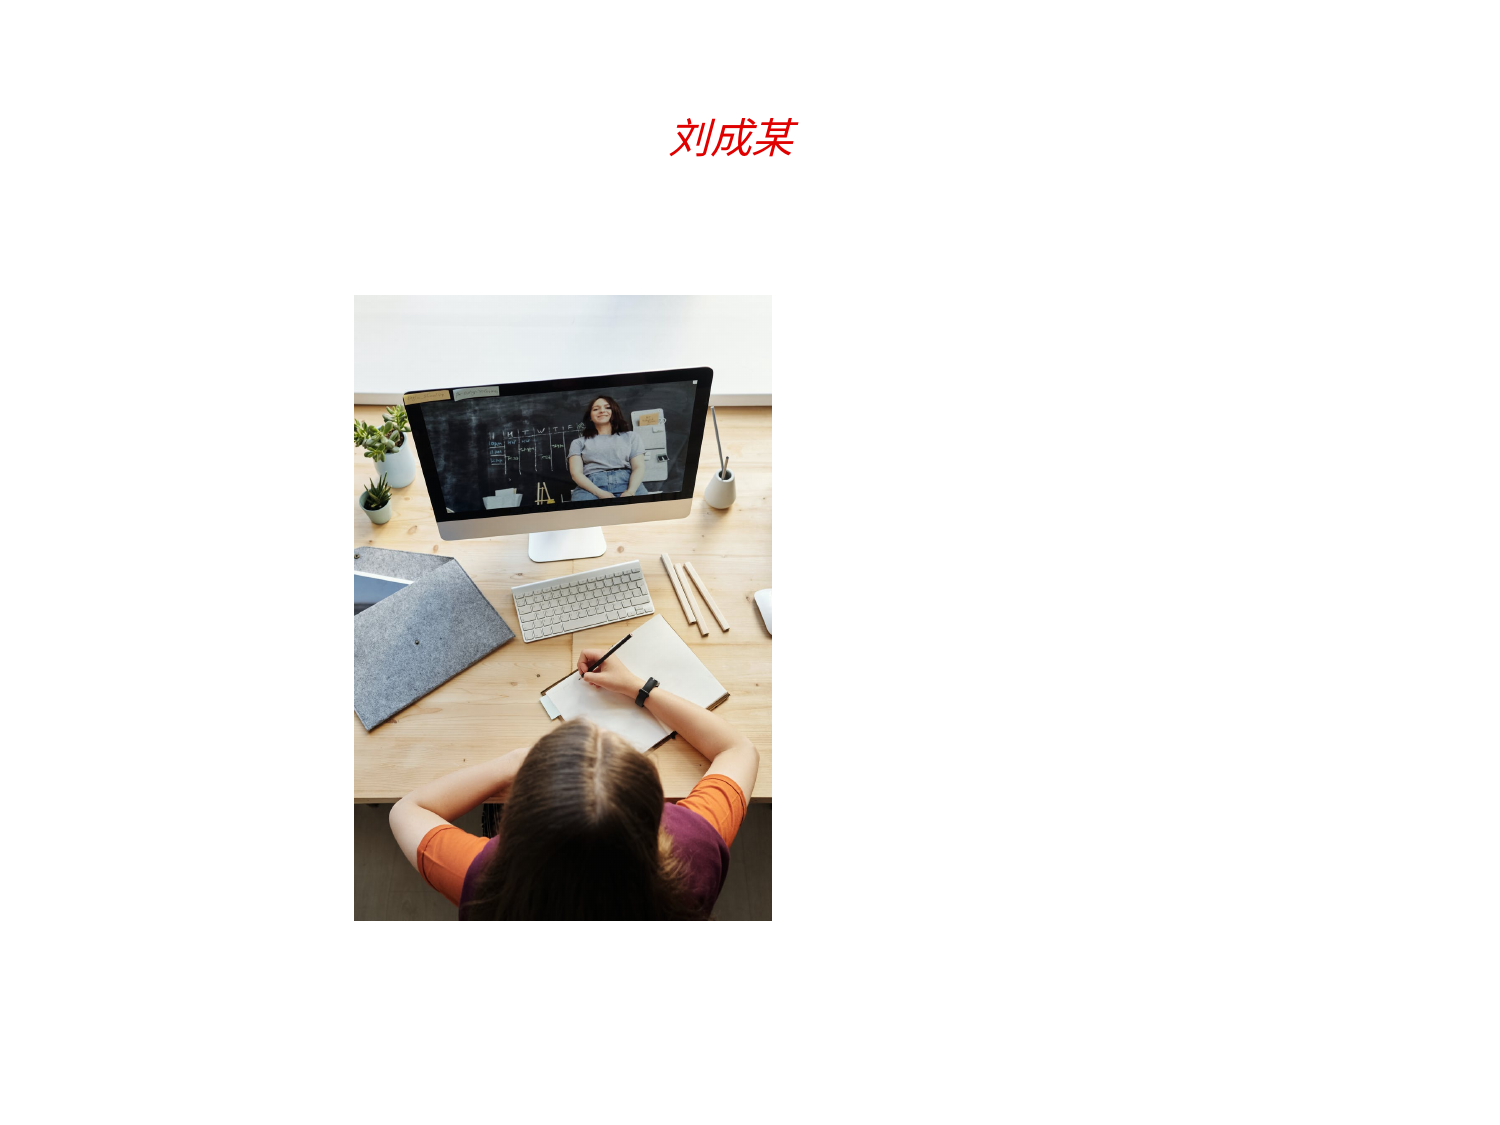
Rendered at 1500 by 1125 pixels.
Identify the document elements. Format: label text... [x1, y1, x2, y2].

text_box 刘成某 [653, 59, 809, 169]
picture [354, 295, 772, 921]
